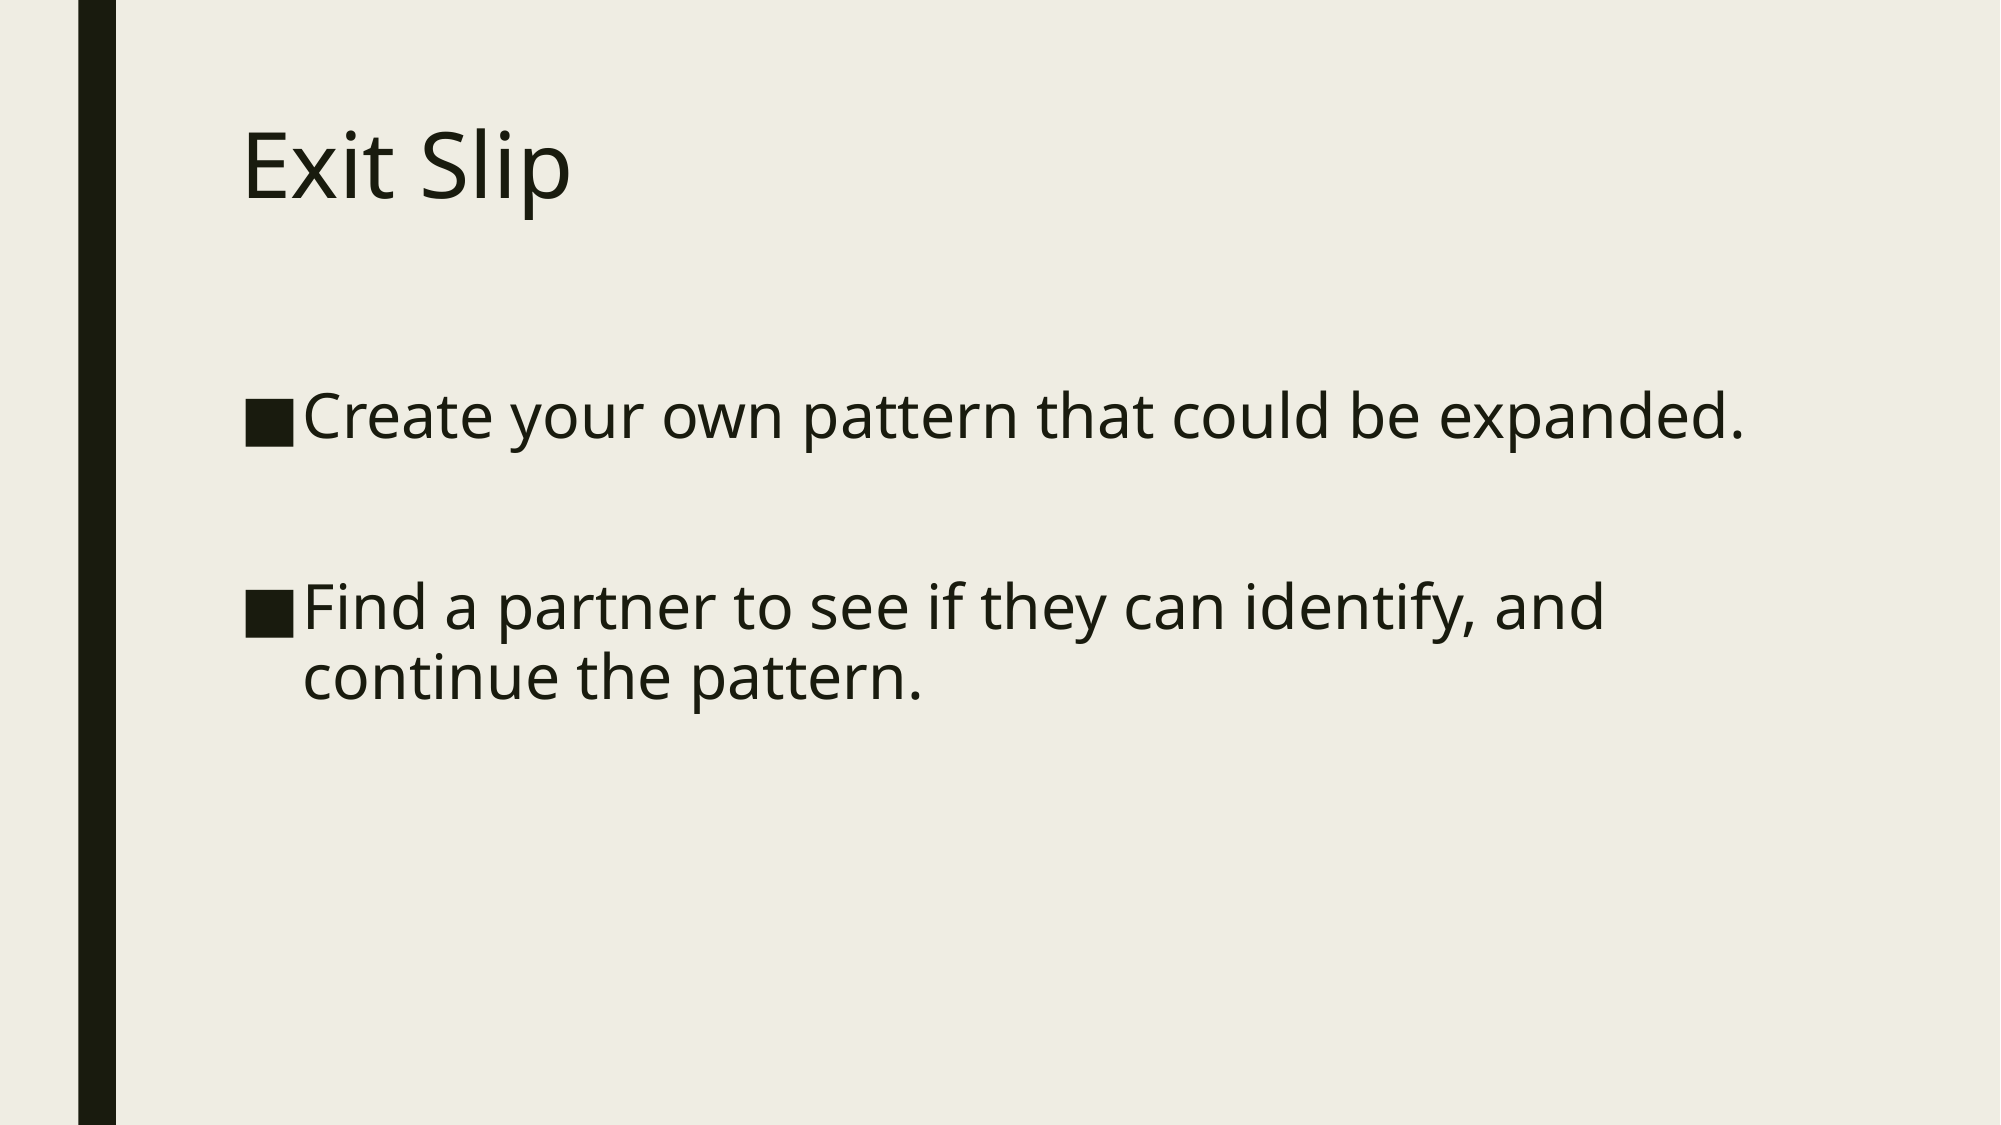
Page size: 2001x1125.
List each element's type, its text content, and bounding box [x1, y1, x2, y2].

list Create your own pattern that could be expanded. Find a partner to see if they can identify, and continue the pattern. [225, 375, 1800, 963]
title Exit Slip [225, 112, 1800, 357]
